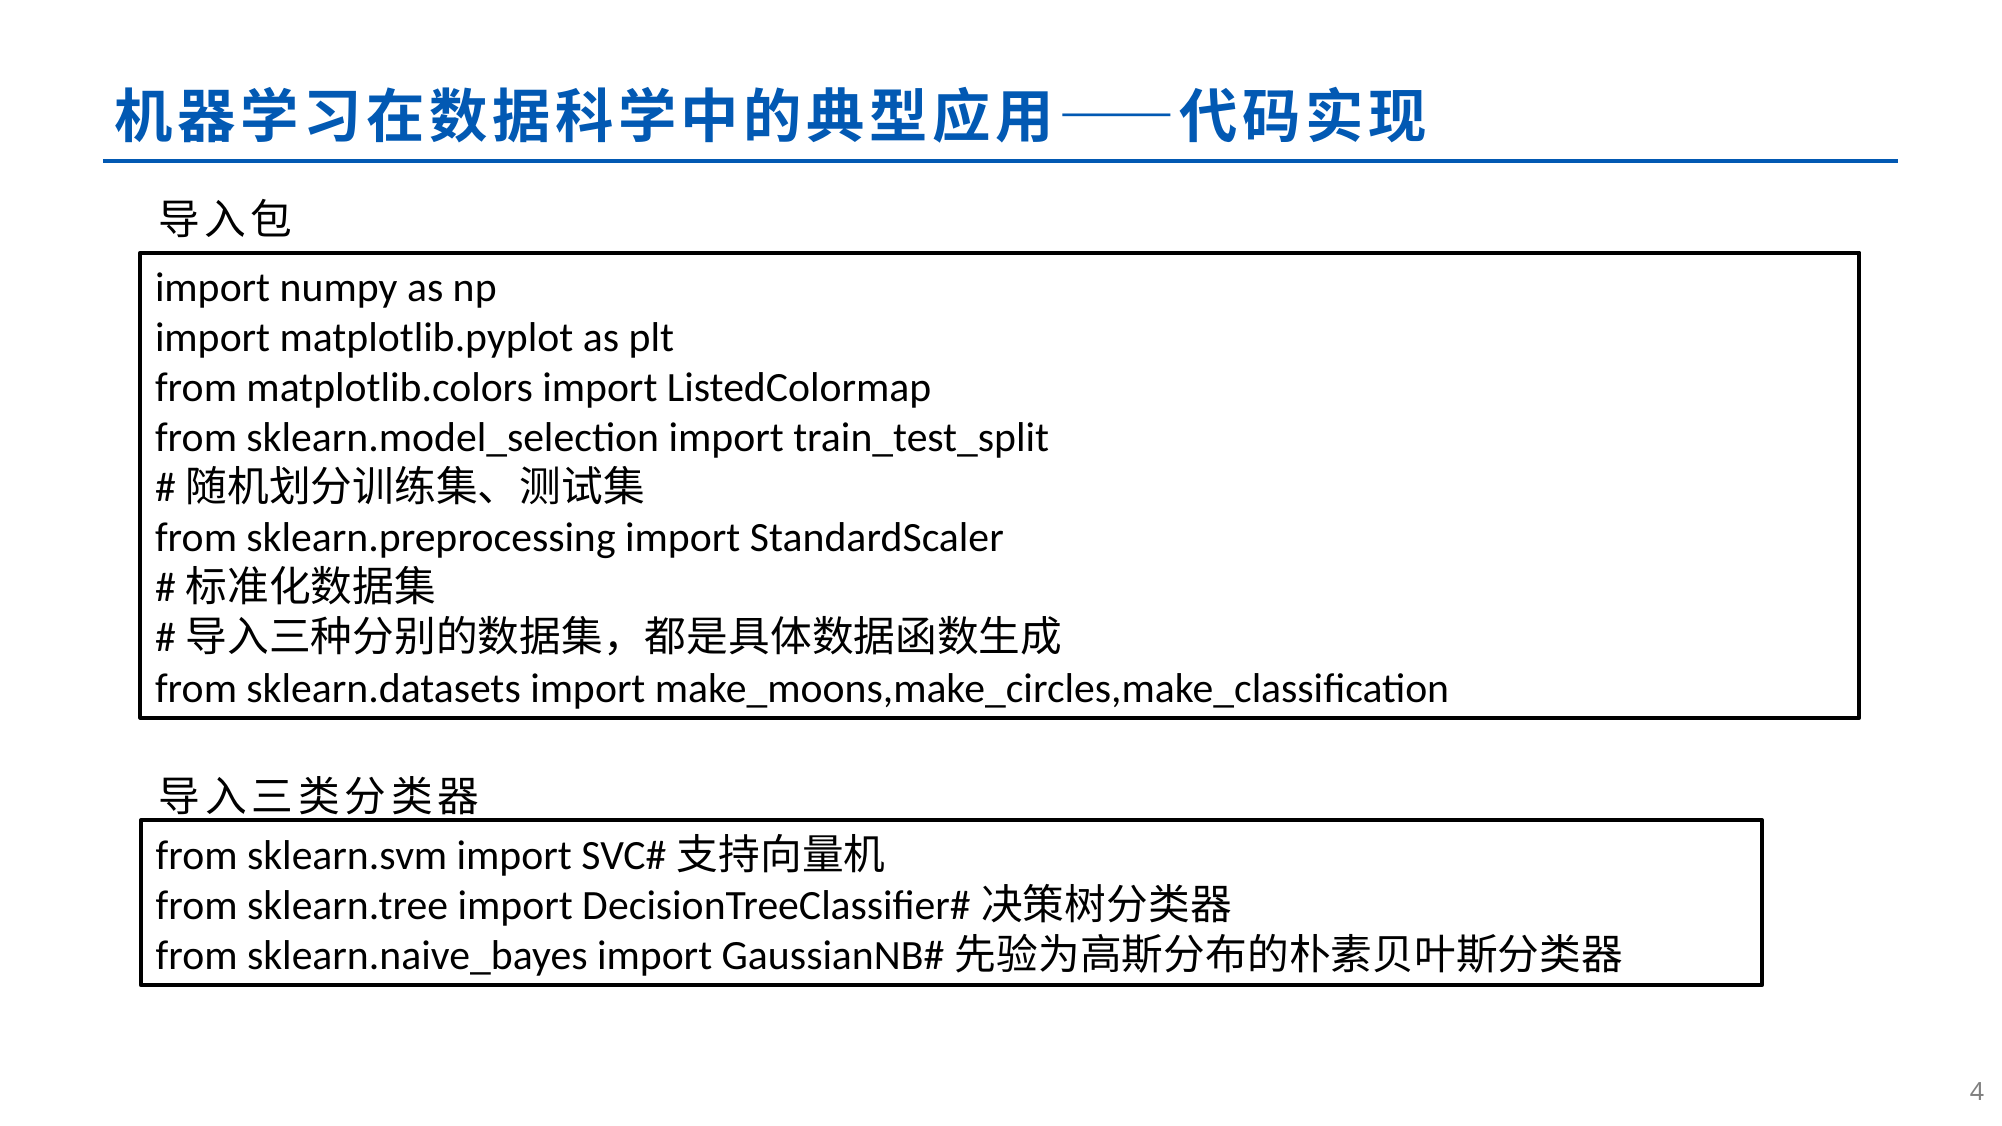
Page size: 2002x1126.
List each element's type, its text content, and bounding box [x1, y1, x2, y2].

title 机器学习在数据科学中的典型应用——代码实现 [99, 54, 1901, 173]
text_box 导入包 [143, 185, 308, 251]
text_box import numpy as np import matplotlib.pyplot as plt from matplotlib.colors import ListedColormap from sklearn.model_selection import train_test_split #随机划分训练集、测试集 from sklearn.preprocessing import StandardScaler #标准化数据集 #导入三种分别的数据集，都是具体数据函数生成 from sklearn.datasets import make_moons,make_circles,make_classification [138, 251, 1861, 720]
text_box from sklearn.svm import SVC#支持向量机 from sklearn.tree import DecisionTreeClassifier#决策树分类器 from sklearn.naive_bayes import GaussianNB#先验为高斯分布的朴素贝叶斯分类器 [139, 818, 1764, 987]
slide_number 3 [1532, 1065, 1999, 1119]
text_box 导入三类分类器 [144, 762, 495, 828]
